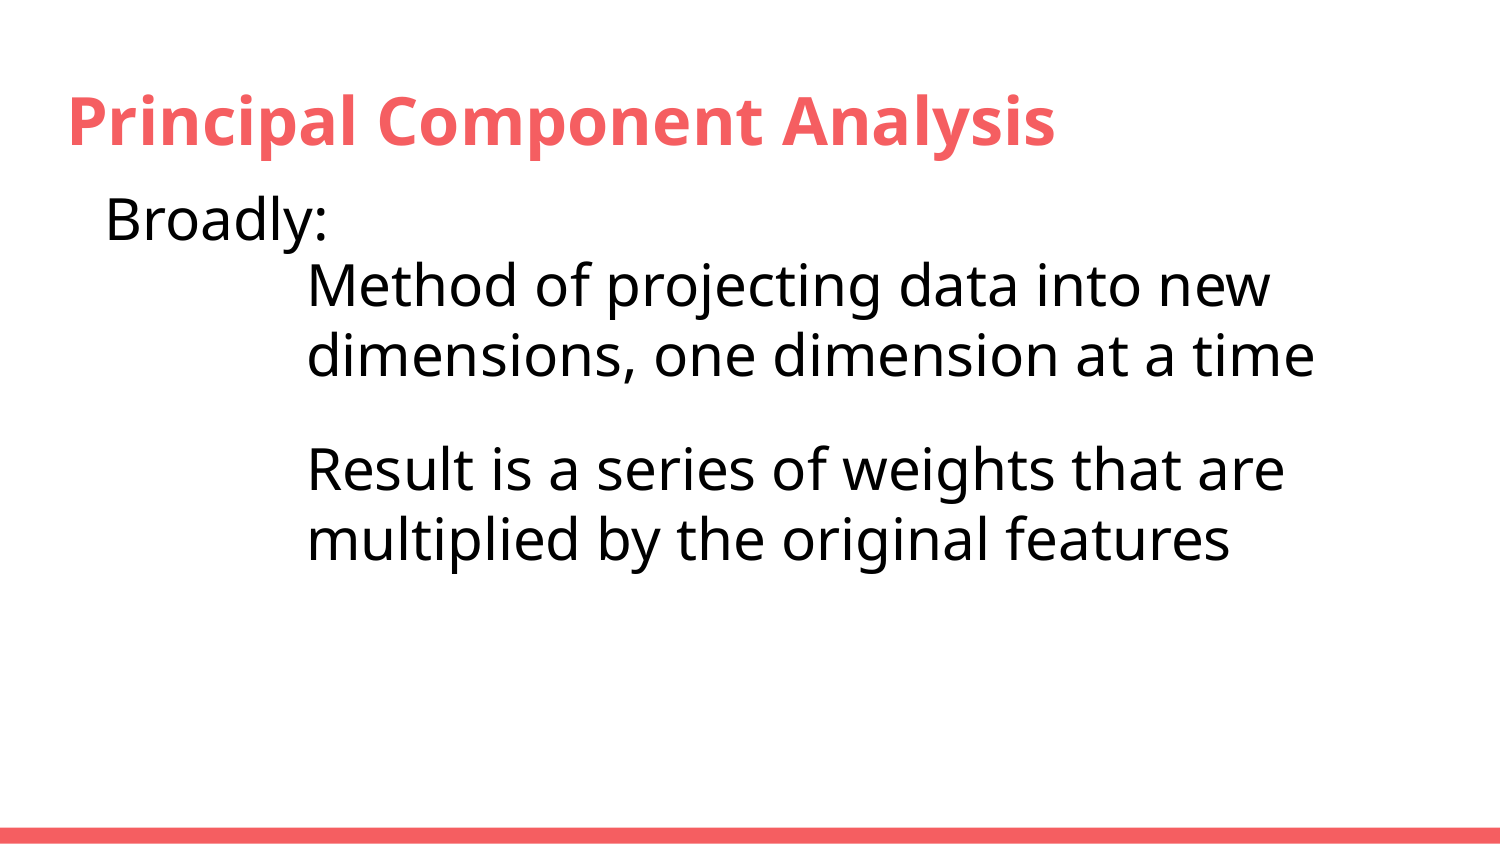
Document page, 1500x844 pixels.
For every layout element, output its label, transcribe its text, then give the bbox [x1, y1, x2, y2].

text_box Broadly: [89, 166, 1171, 270]
text_box Result is a series of weights that are multiplied by the original features [291, 416, 1488, 520]
title Principal Component Analysis [51, 64, 1449, 167]
text_box Method of projecting data into new dimensions, one dimension at a time [291, 232, 1488, 414]
